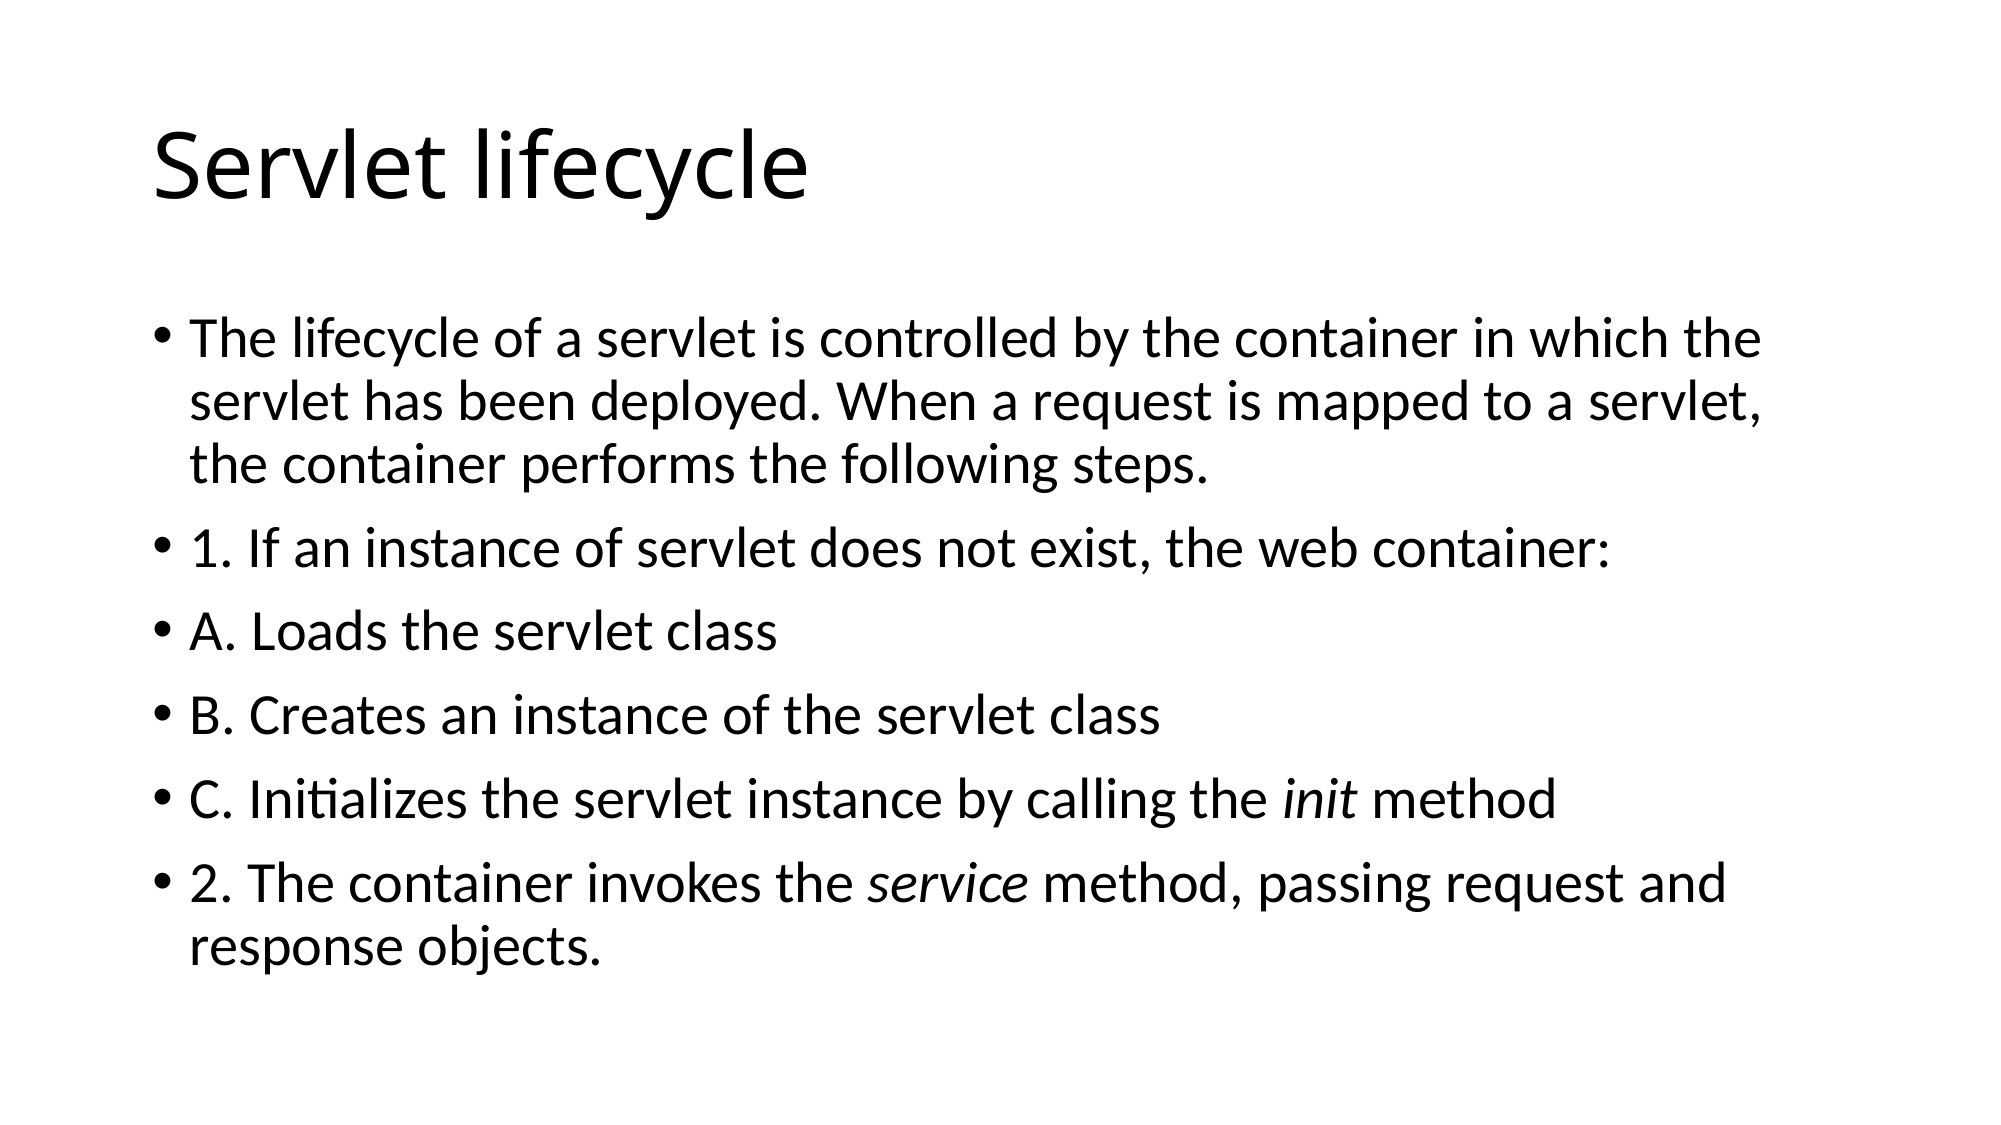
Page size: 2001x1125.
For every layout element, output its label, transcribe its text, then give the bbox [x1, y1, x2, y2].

list The lifecycle of a servlet is controlled by the container in which the servlet has been deployed. When a request is mapped to a servlet, the container performs the following steps. 1. If an instance of servlet does not exist, the web container: A. Loads the servlet class B. Creates an instance of the servlet class C. Initializes the servlet instance by calling the init method 2. The container invokes the service method, passing request and response objects. [137, 299, 1863, 1014]
title Servlet lifecycle [137, 59, 1863, 278]
